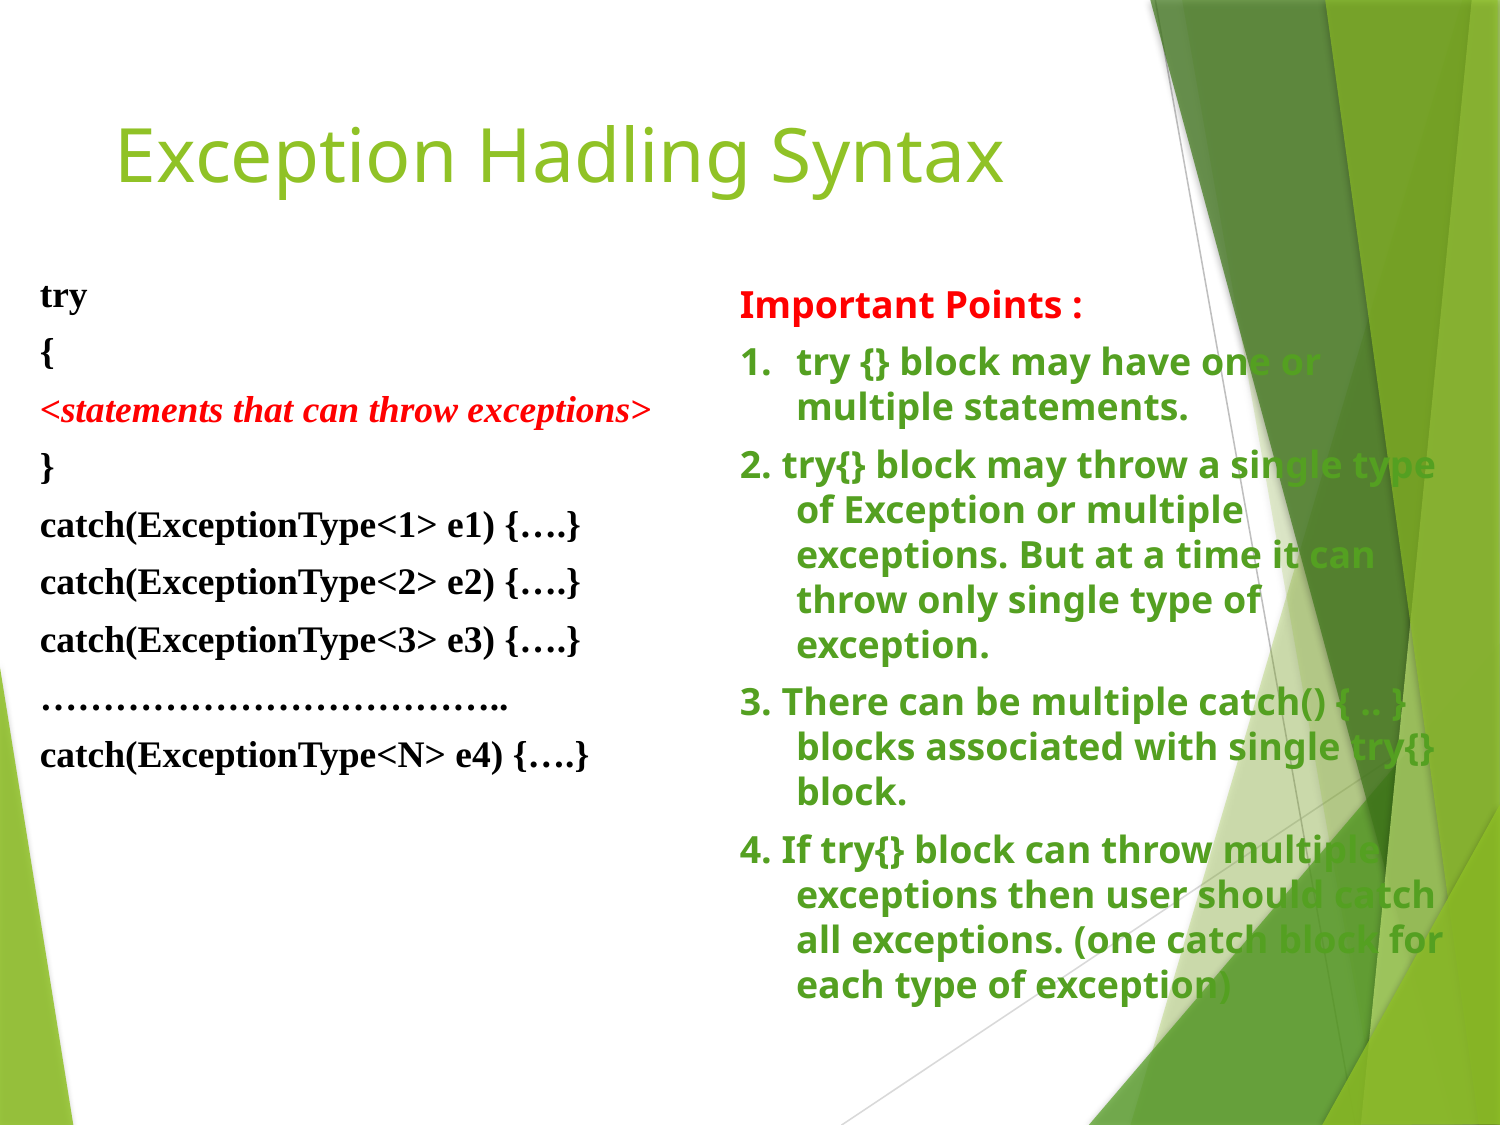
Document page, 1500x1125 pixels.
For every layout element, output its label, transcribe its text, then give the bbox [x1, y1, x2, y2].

title Exception Hadling Syntax [99, 99, 1142, 273]
text_box Important Points : try {} block may have one or multiple statements. 2. try{} block may throw a single type of Exception or multiple exceptions. But at a time it can throw only single type of exception. 3. There can be multiple catch() { .. } blocks associated with single try{} block. 4. If try{} block can throw multiple exceptions then user should catch all exceptions. (one catch block for each type of exception) [724, 273, 1475, 1014]
text_box try { <statements that can throw exceptions> } catch(ExceptionType<1> e1) {….} catch(ExceptionType<2> e2) {….} catch(ExceptionType<3> e3) {….} ……………………………….. catch(ExceptionType<N> e4) {….} [24, 262, 738, 898]
